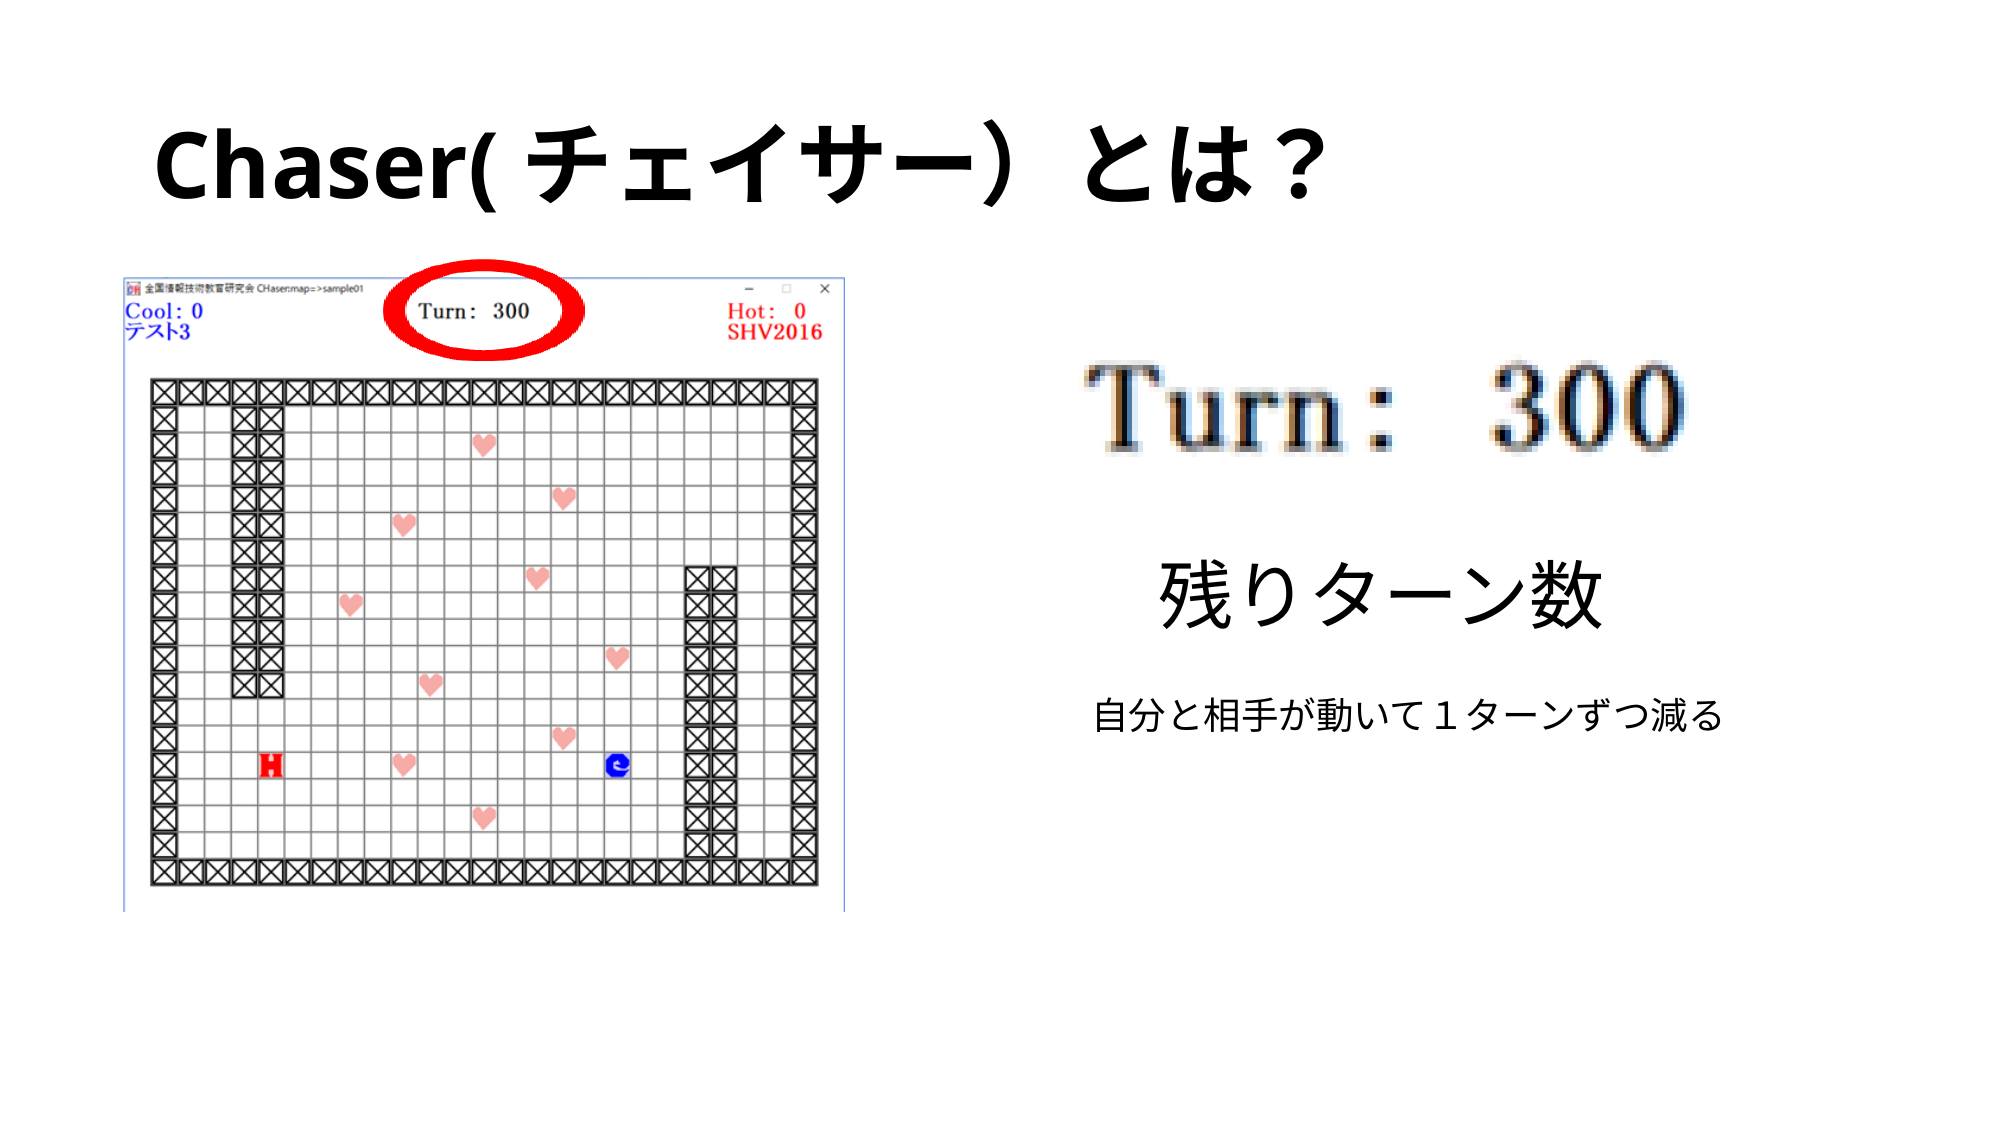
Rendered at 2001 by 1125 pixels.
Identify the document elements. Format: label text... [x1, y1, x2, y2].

text_box 自分と相手が動いて１ターンずつ減る [1076, 684, 1749, 745]
text_box Chaser(チェイサー）とは？ [137, 59, 1863, 278]
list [123, 277, 845, 912]
picture [1040, 247, 1785, 595]
picture [383, 259, 585, 361]
text_box 残りターン数 [1143, 595, 1713, 646]
